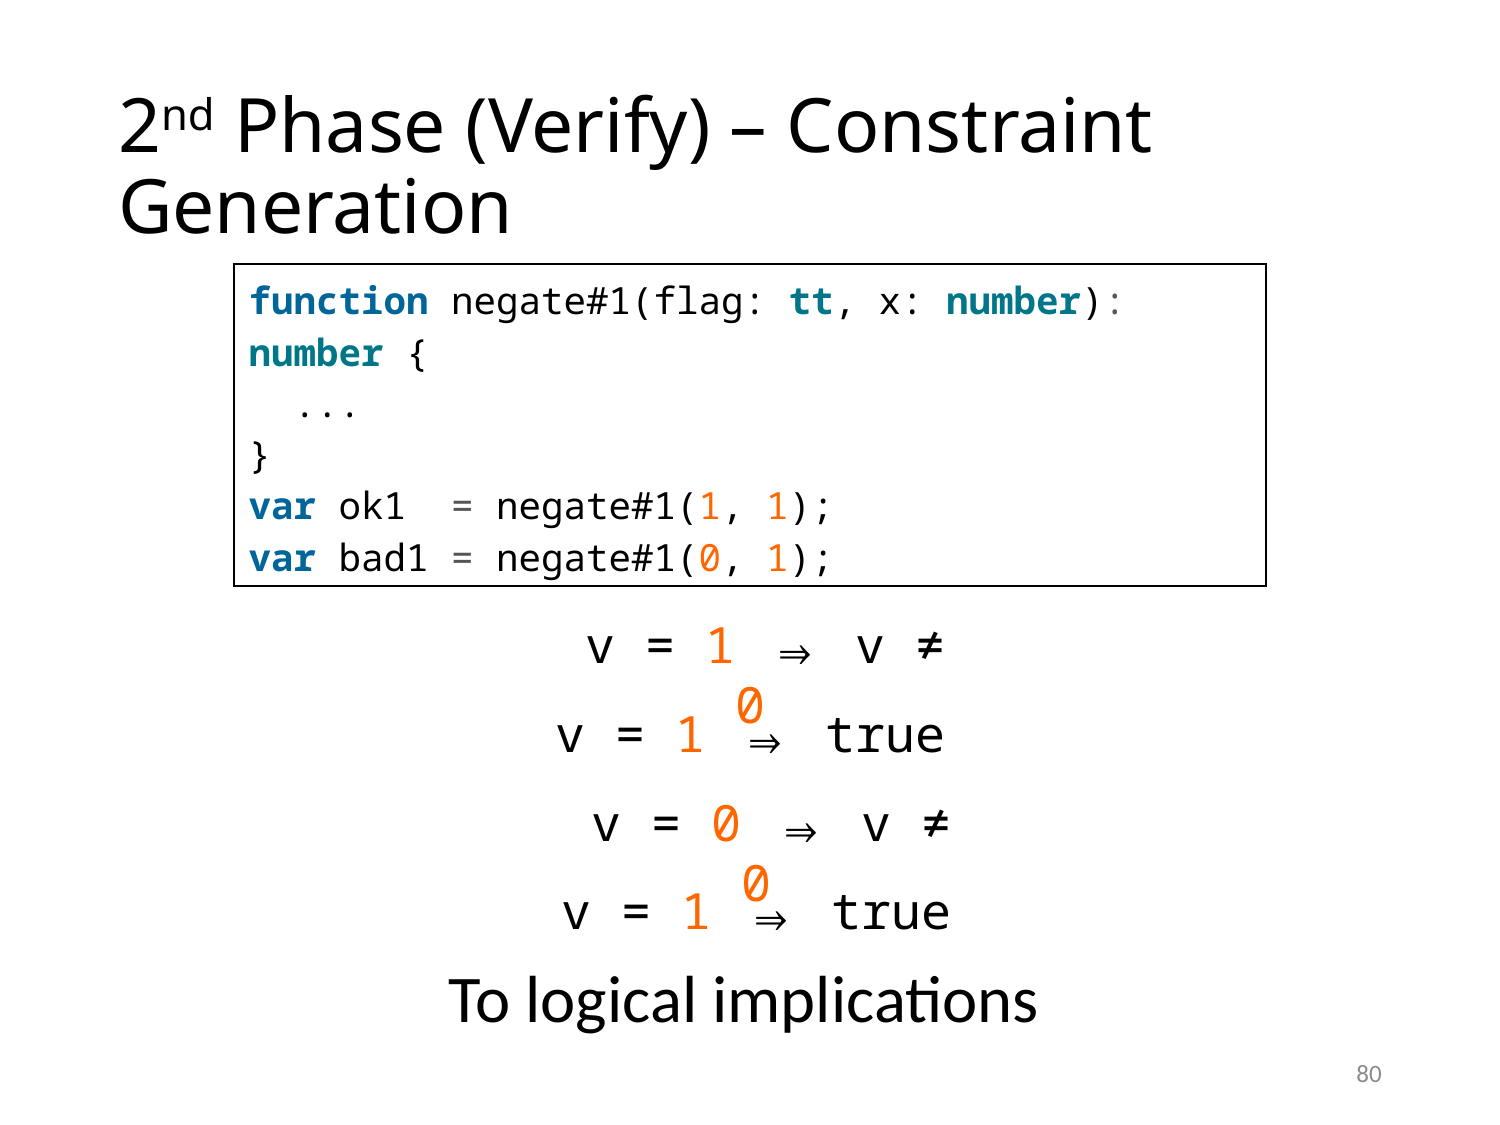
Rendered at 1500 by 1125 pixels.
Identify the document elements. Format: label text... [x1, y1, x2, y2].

text_box function negate#1(flag: tt, x: number): number { ... } var ok1 = negate#1(1, 1); var bad1 = negate#1(0, 1); [233, 278, 1267, 587]
text_box v = 0 ⇒ v ≠ 0 [539, 783, 973, 872]
slide_number 80 [1059, 1042, 1397, 1103]
text_box v = 1 ⇒ true [533, 872, 979, 947]
title 2nd Phase (Verify) – Constraint Generation [103, 59, 1397, 278]
text_box To logical implications [142, 948, 1346, 1044]
text_box v = 1 ⇒ v ≠ 0 [533, 606, 967, 695]
text_box v = 1 ⇒ true [527, 695, 973, 770]
